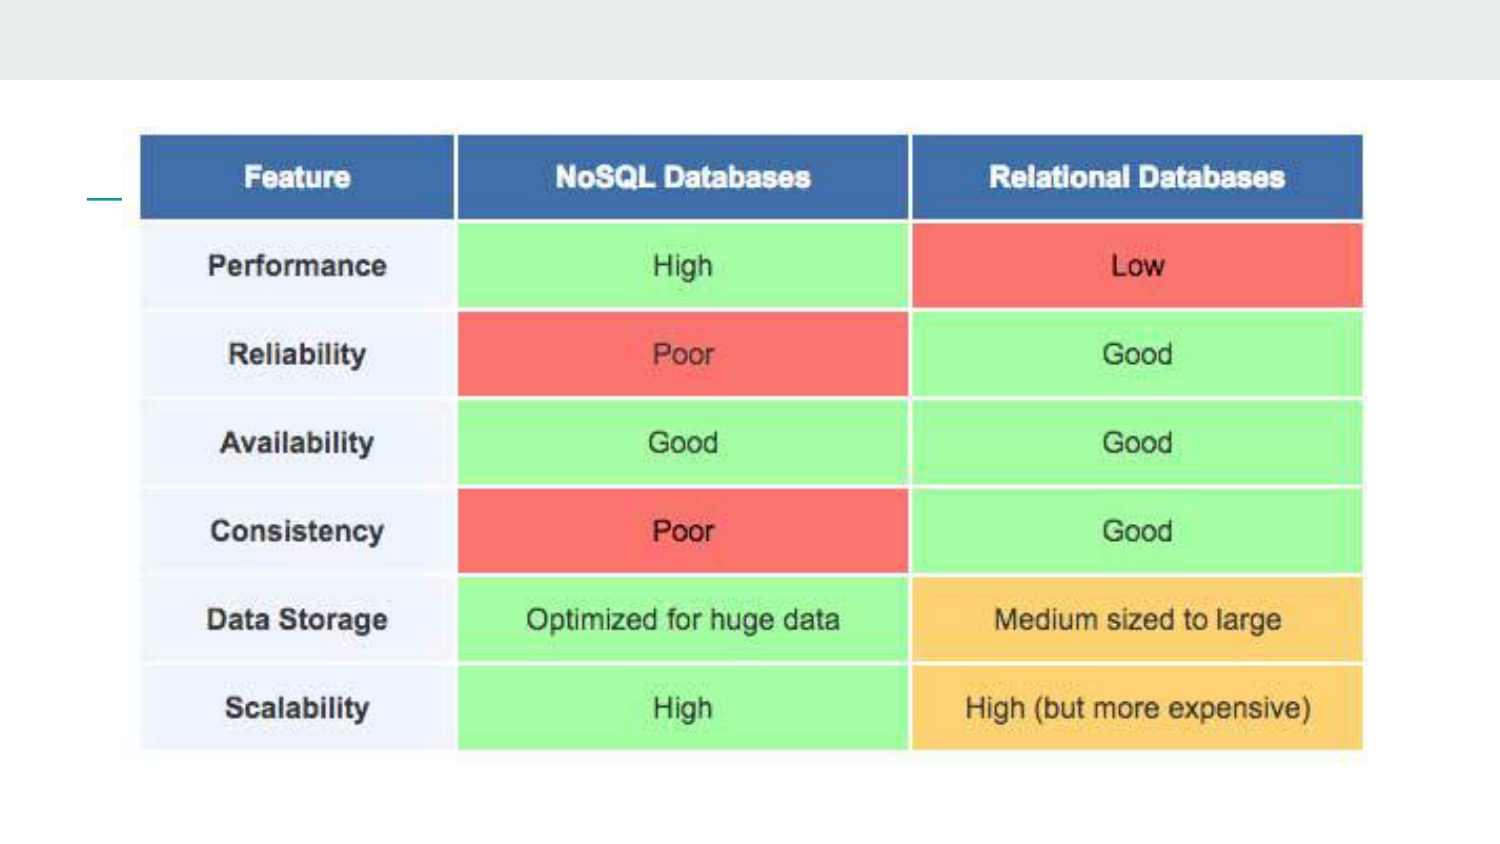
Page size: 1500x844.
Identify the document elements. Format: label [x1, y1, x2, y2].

picture [122, 127, 1378, 763]
